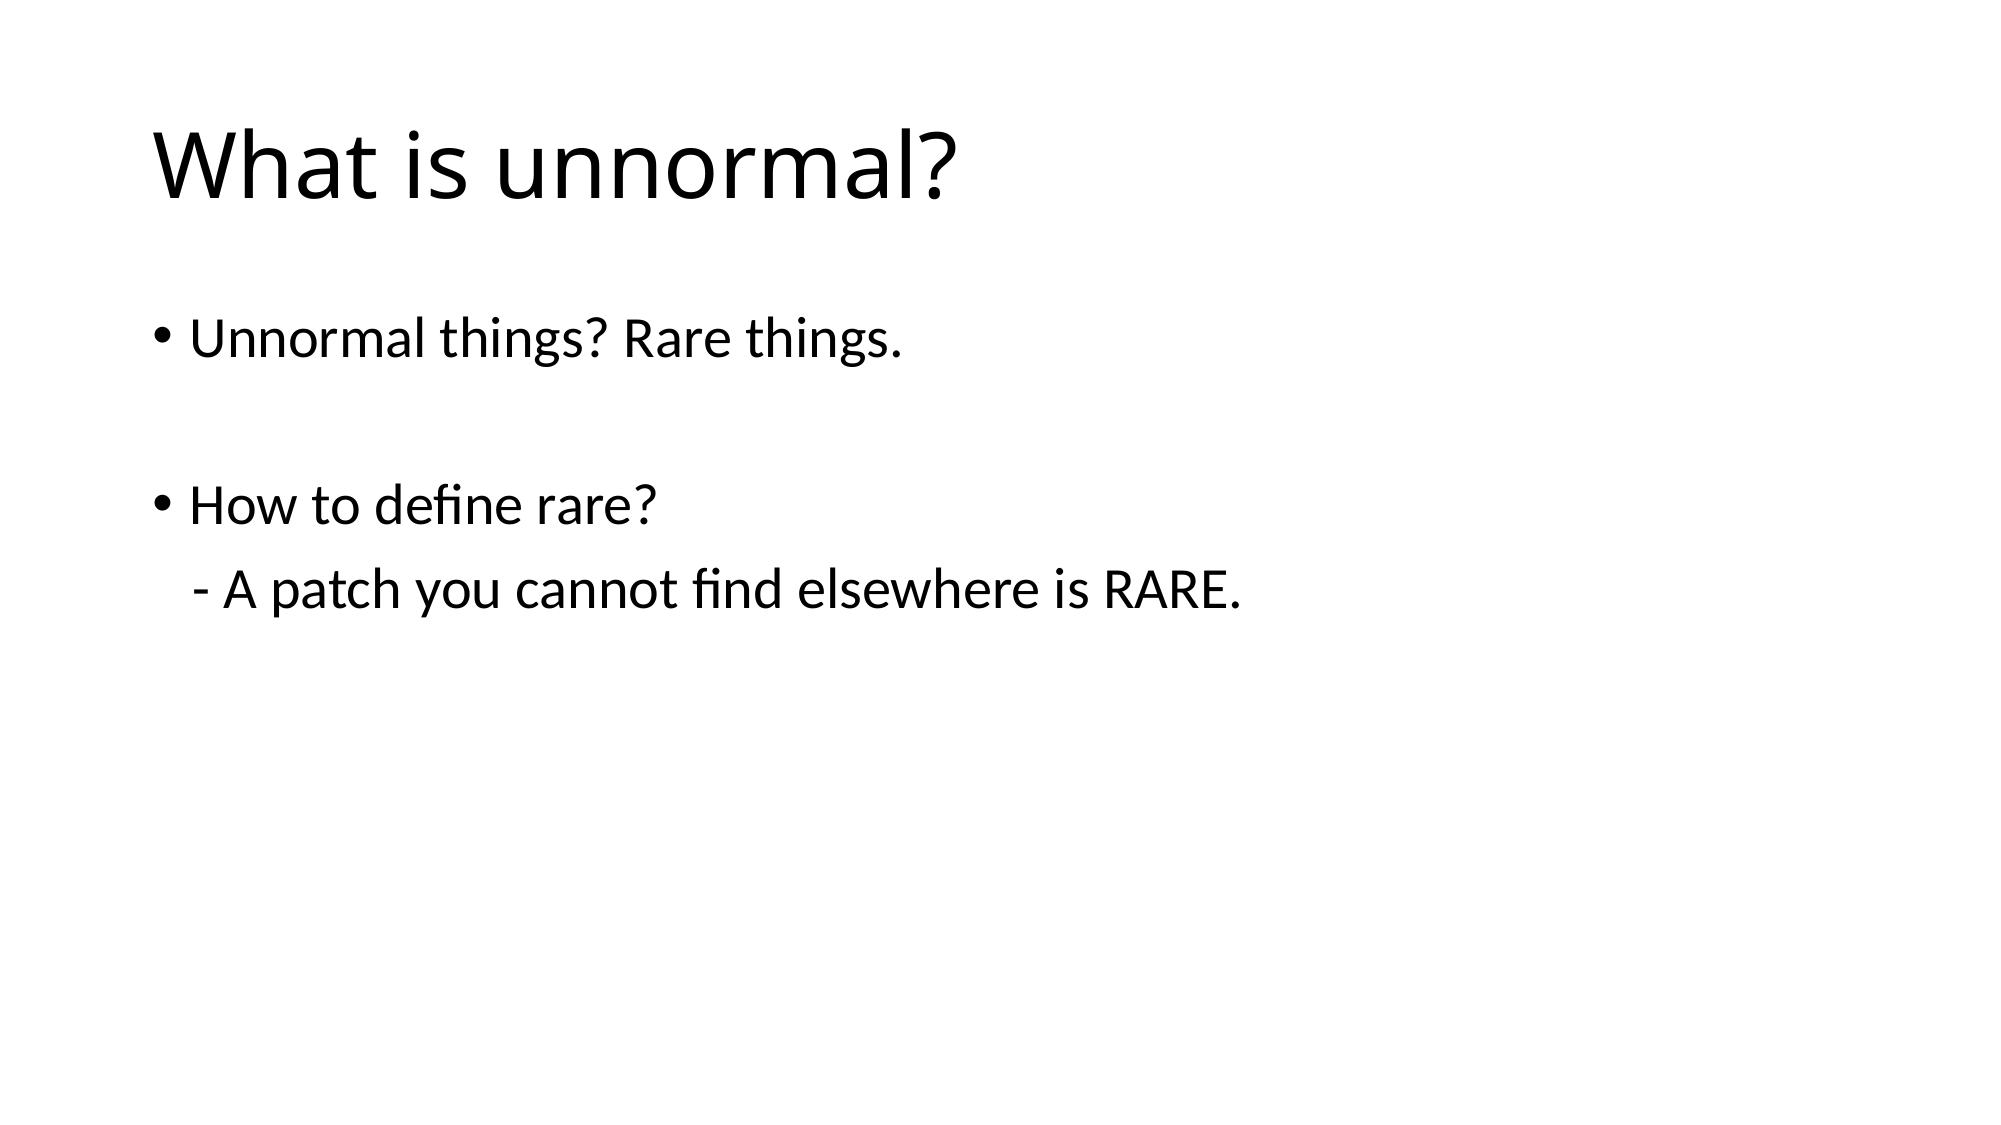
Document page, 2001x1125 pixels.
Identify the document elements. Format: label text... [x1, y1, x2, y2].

title What is unnormal? [137, 59, 1863, 278]
list Unnormal things? Rare things. How to define rare? - A patch you cannot find elsewhere is RARE. [137, 299, 1863, 1014]
